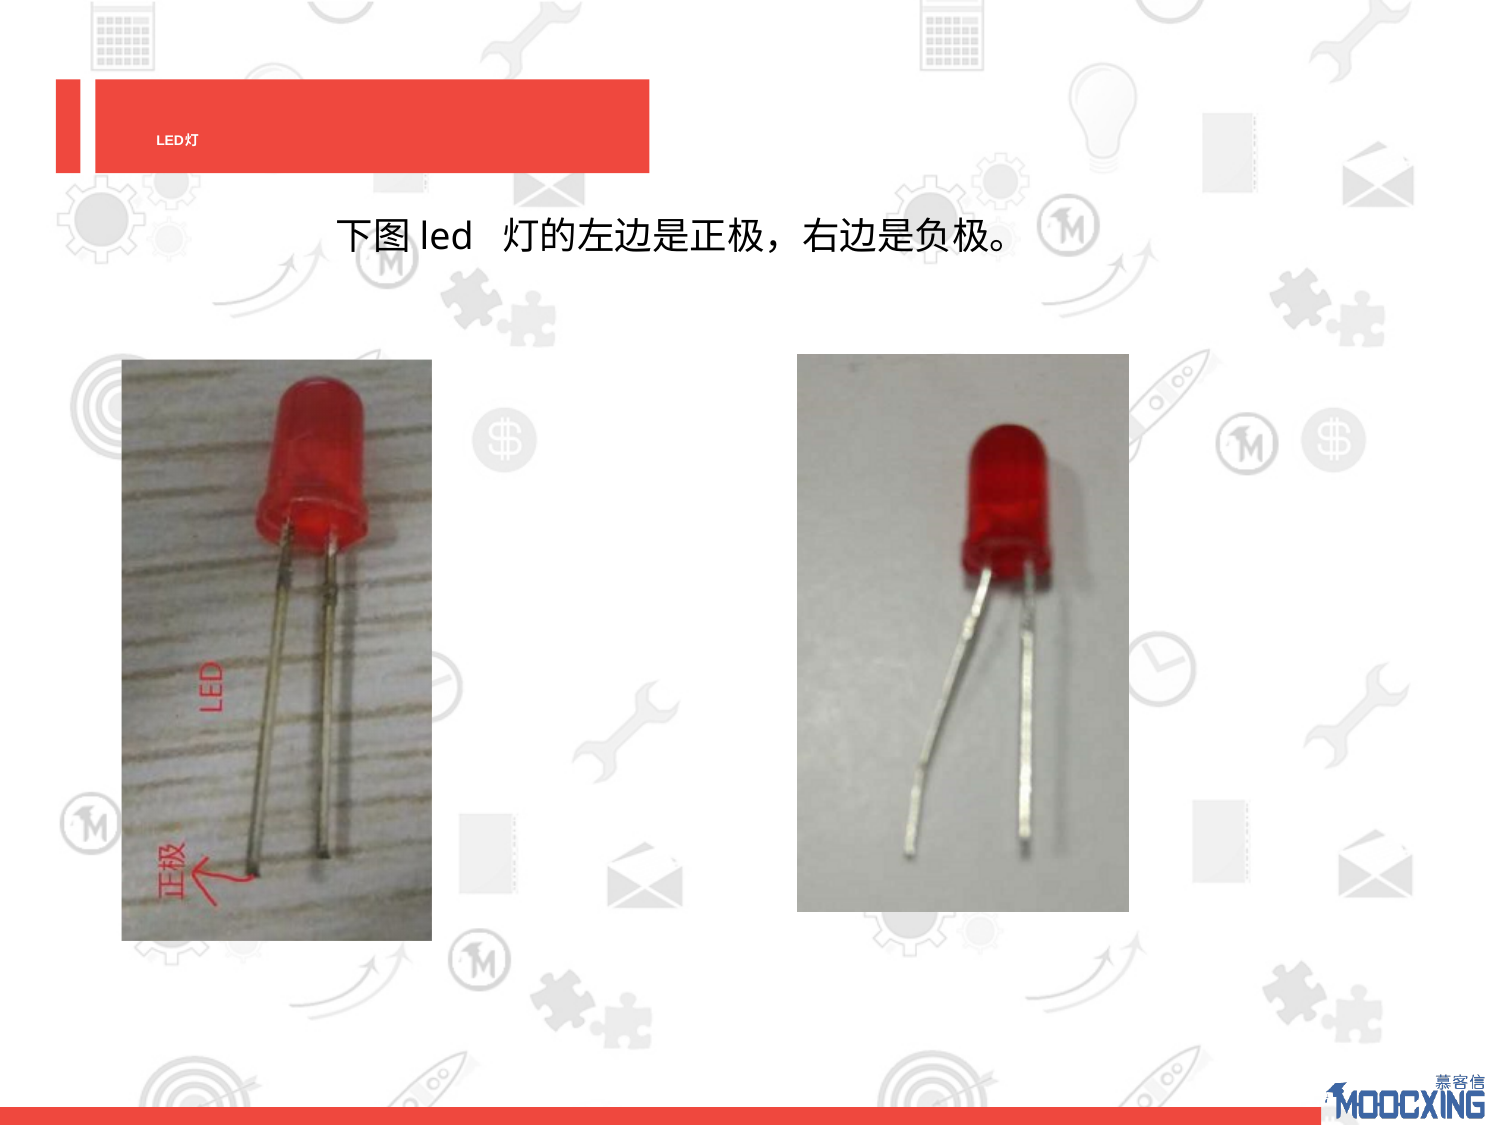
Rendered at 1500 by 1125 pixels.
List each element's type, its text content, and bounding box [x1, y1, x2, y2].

text_box 下图led 灯的左边是正极，右边是负极。 [320, 204, 1042, 265]
title LED灯 [141, 125, 872, 174]
picture [0, 0, 1500, 1125]
